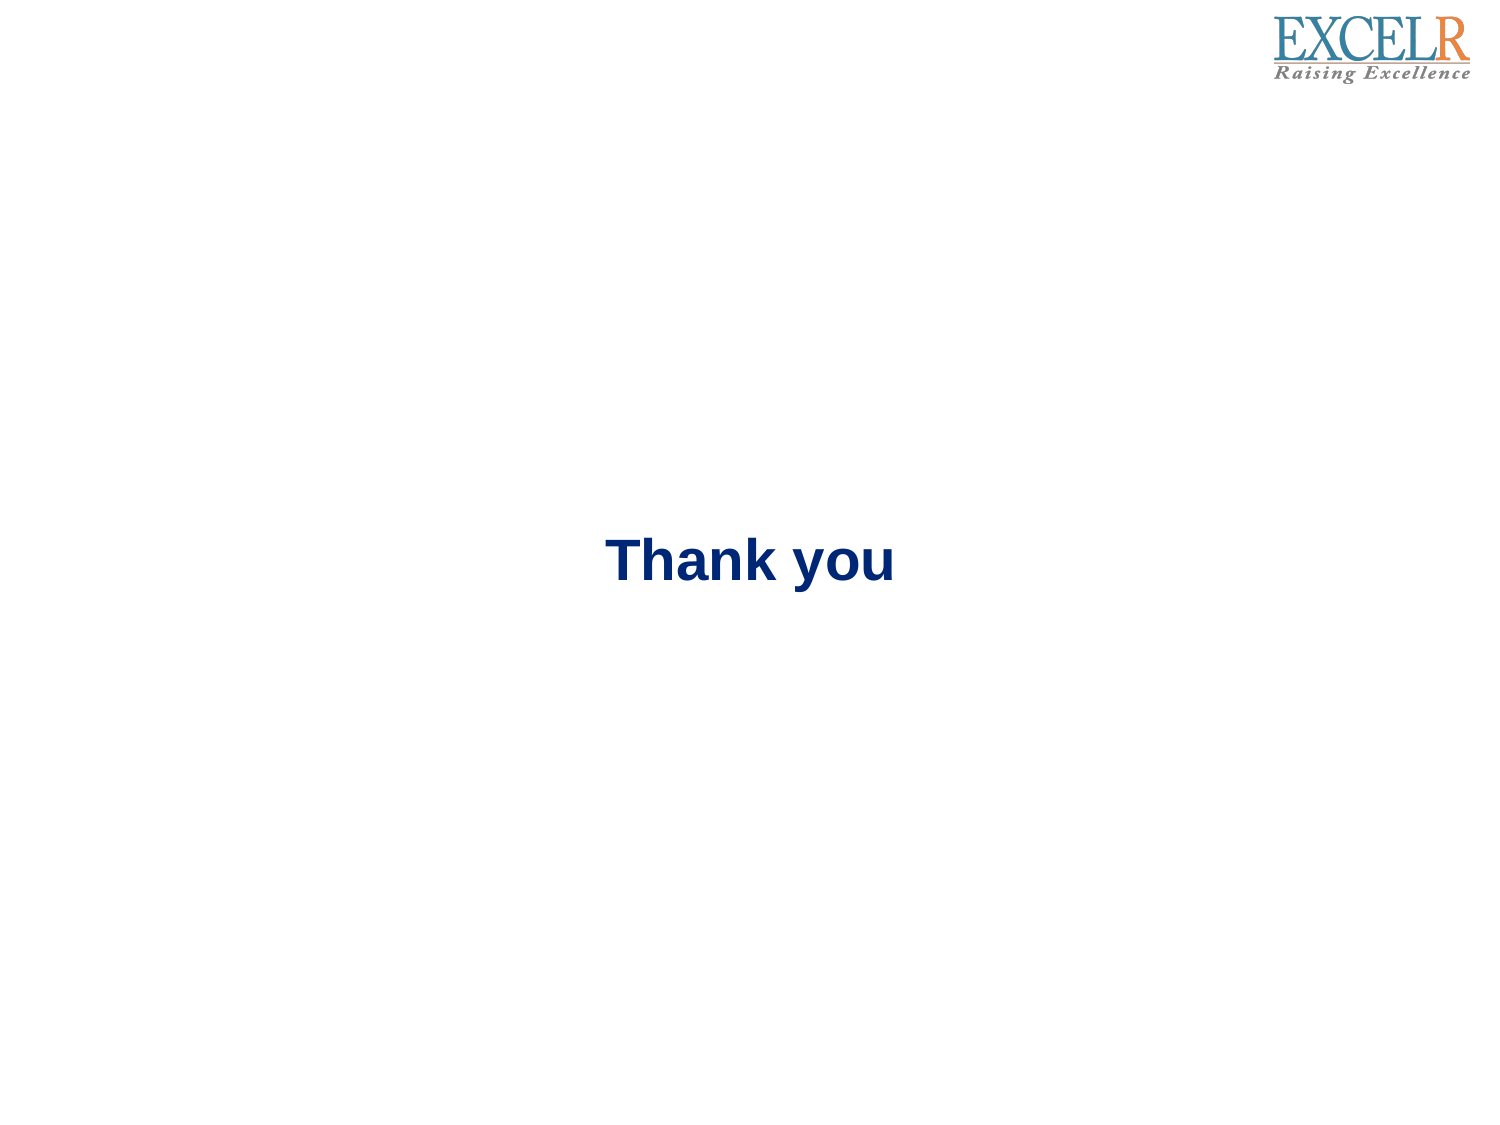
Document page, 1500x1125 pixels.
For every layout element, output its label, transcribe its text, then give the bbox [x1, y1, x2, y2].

text_box Thank you [590, 514, 923, 601]
picture [1274, 16, 1470, 84]
